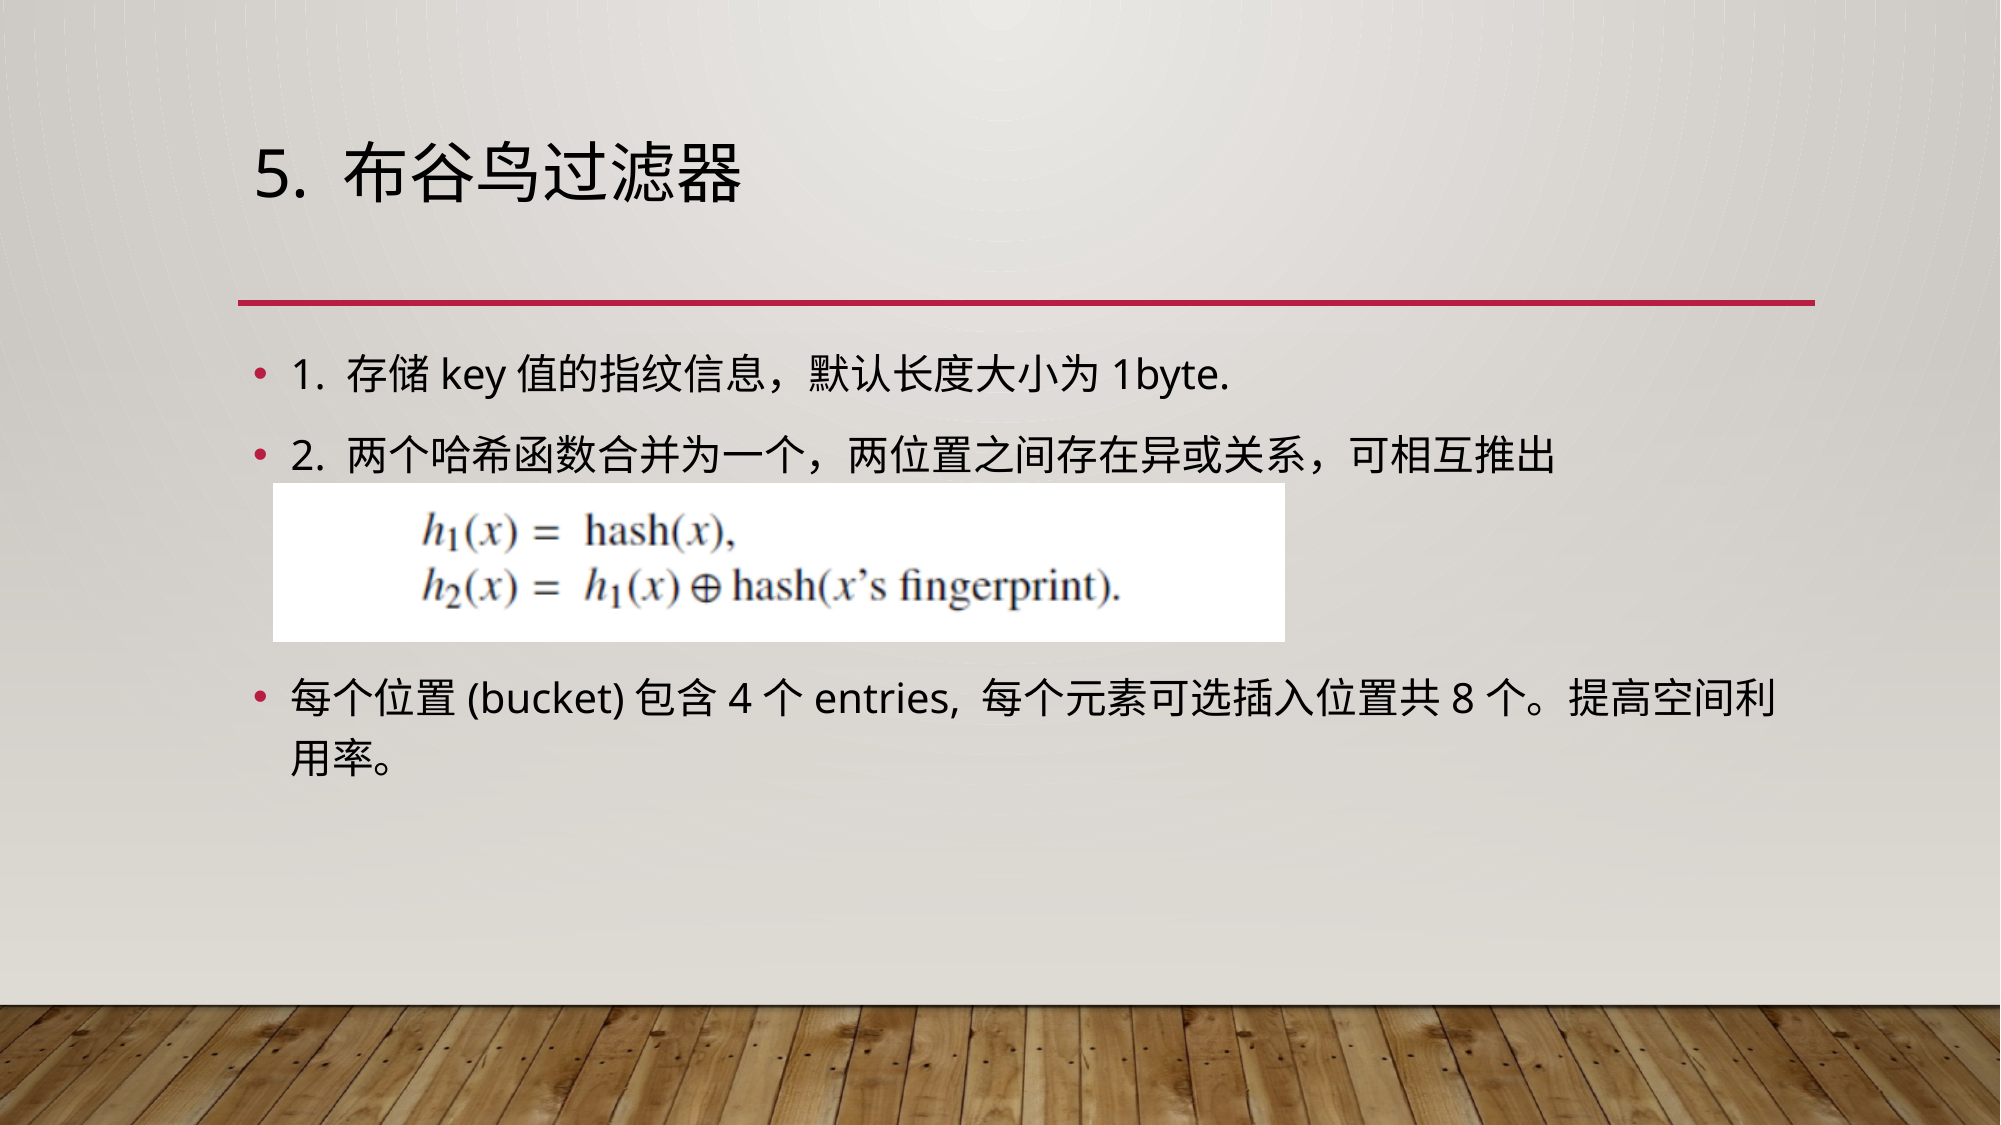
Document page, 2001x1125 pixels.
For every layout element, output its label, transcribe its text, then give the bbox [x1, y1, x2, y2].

title 5. 布谷鸟过滤器 [238, 131, 1814, 305]
list 1. 存储key值的指纹信息，默认长度大小为1byte. 2. 两个哈希函数合并为一个，两位置之间存在异或关系，可相互推出 每个位置(bucket)包含4个entries, 每个元素可选插入位置共8个。提高空间利用率。 [238, 330, 1814, 897]
picture [0, 1005, 2000, 1125]
picture [273, 483, 1285, 642]
